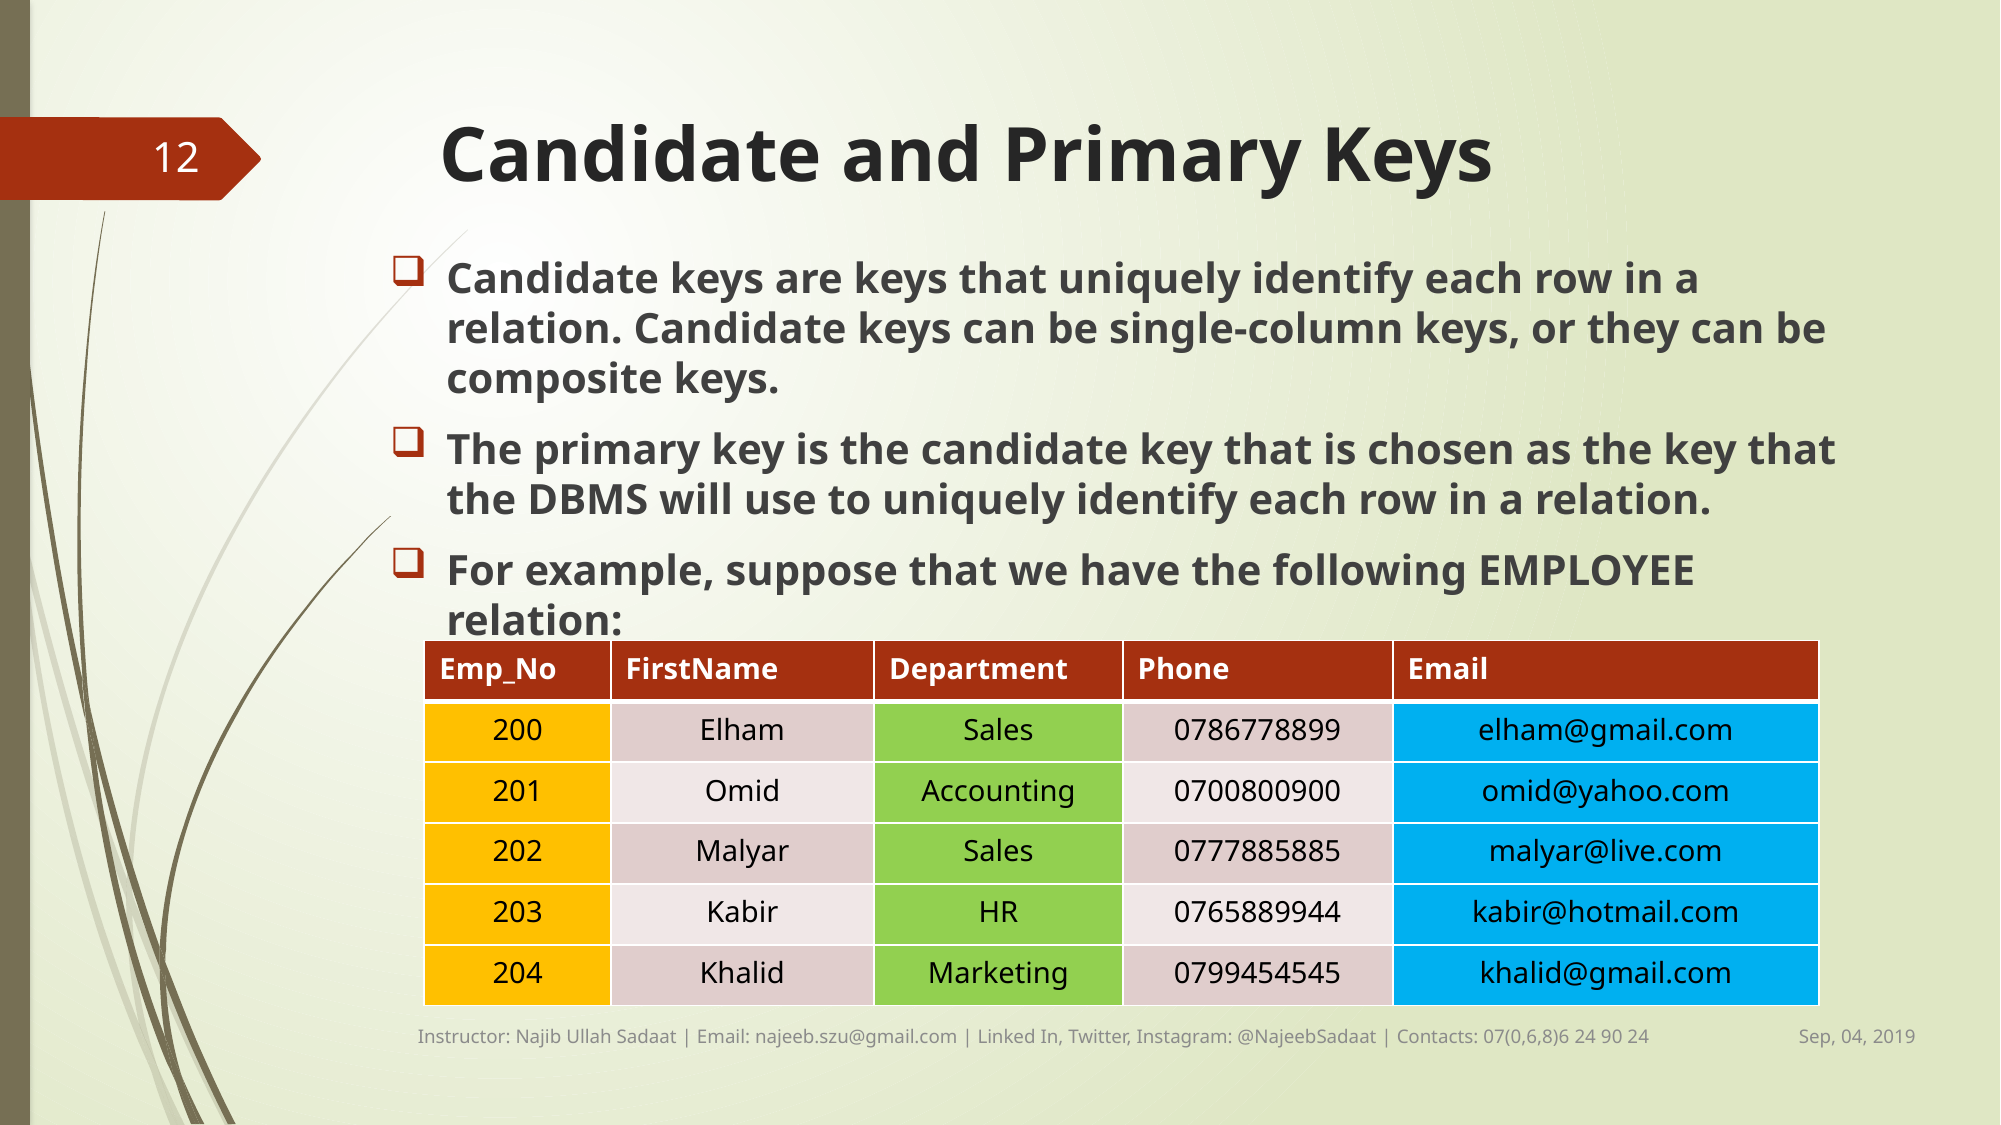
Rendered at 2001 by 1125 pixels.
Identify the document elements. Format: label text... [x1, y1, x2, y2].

list Candidate keys are keys that uniquely identify each row in a relation. Candidate keys can be single-column keys, or they can be composite keys. The primary key is the candidate key that is chosen as the key that the DBMS will use to uniquely identify each row in a relation. For example, suppose that we have the following EMPLOYEE relation: [375, 244, 1860, 970]
table_cell 204 [425, 946, 610, 1005]
table_cell elham@gmail.com [1394, 704, 1818, 761]
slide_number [1728, 1005, 1931, 1067]
table_cell Sales [875, 704, 1122, 761]
table_cell 0700800900 [1124, 763, 1392, 822]
table_cell Sales [875, 824, 1122, 883]
table_header Department [875, 641, 1122, 699]
footer Instructor: Najib Ullah Sadaat | Email: najeeb.szu@gmail.com | Linked In, Twitter, Instagram: @NajeebSadaat | Contacts: 07(0,6,8)6 24 90 24 [402, 1006, 1728, 1067]
table_cell 203 [425, 885, 610, 944]
table_header Email [1394, 641, 1818, 699]
table_cell HR [875, 885, 1122, 944]
table_cell omid@yahoo.com [1394, 763, 1818, 822]
slide_number 12 [87, 129, 216, 190]
table_cell Malyar [612, 824, 873, 883]
table_cell 202 [425, 824, 610, 883]
table_cell khalid@gmail.com [1394, 946, 1818, 1005]
table_cell 200 [425, 704, 610, 761]
table_header Emp_No [425, 641, 610, 699]
table_cell malyar@live.com [1394, 824, 1818, 883]
table_cell 0799454545 [1124, 946, 1392, 1005]
table_cell Kabir [612, 885, 873, 944]
table_header FirstName [612, 641, 873, 699]
table_cell Omid [612, 763, 873, 822]
table_cell 0765889944 [1124, 885, 1392, 944]
title Candidate and Primary Keys [424, 98, 1887, 208]
table_cell 0777885885 [1124, 824, 1392, 883]
table_cell Marketing [875, 946, 1122, 1005]
table_cell 201 [425, 763, 610, 822]
table_header Phone [1124, 641, 1392, 699]
table_cell 0786778899 [1124, 704, 1392, 761]
table_cell Elham [612, 704, 873, 761]
table_cell Accounting [875, 763, 1122, 822]
table_cell kabir@hotmail.com [1394, 885, 1818, 944]
table_cell Khalid [612, 946, 873, 1005]
